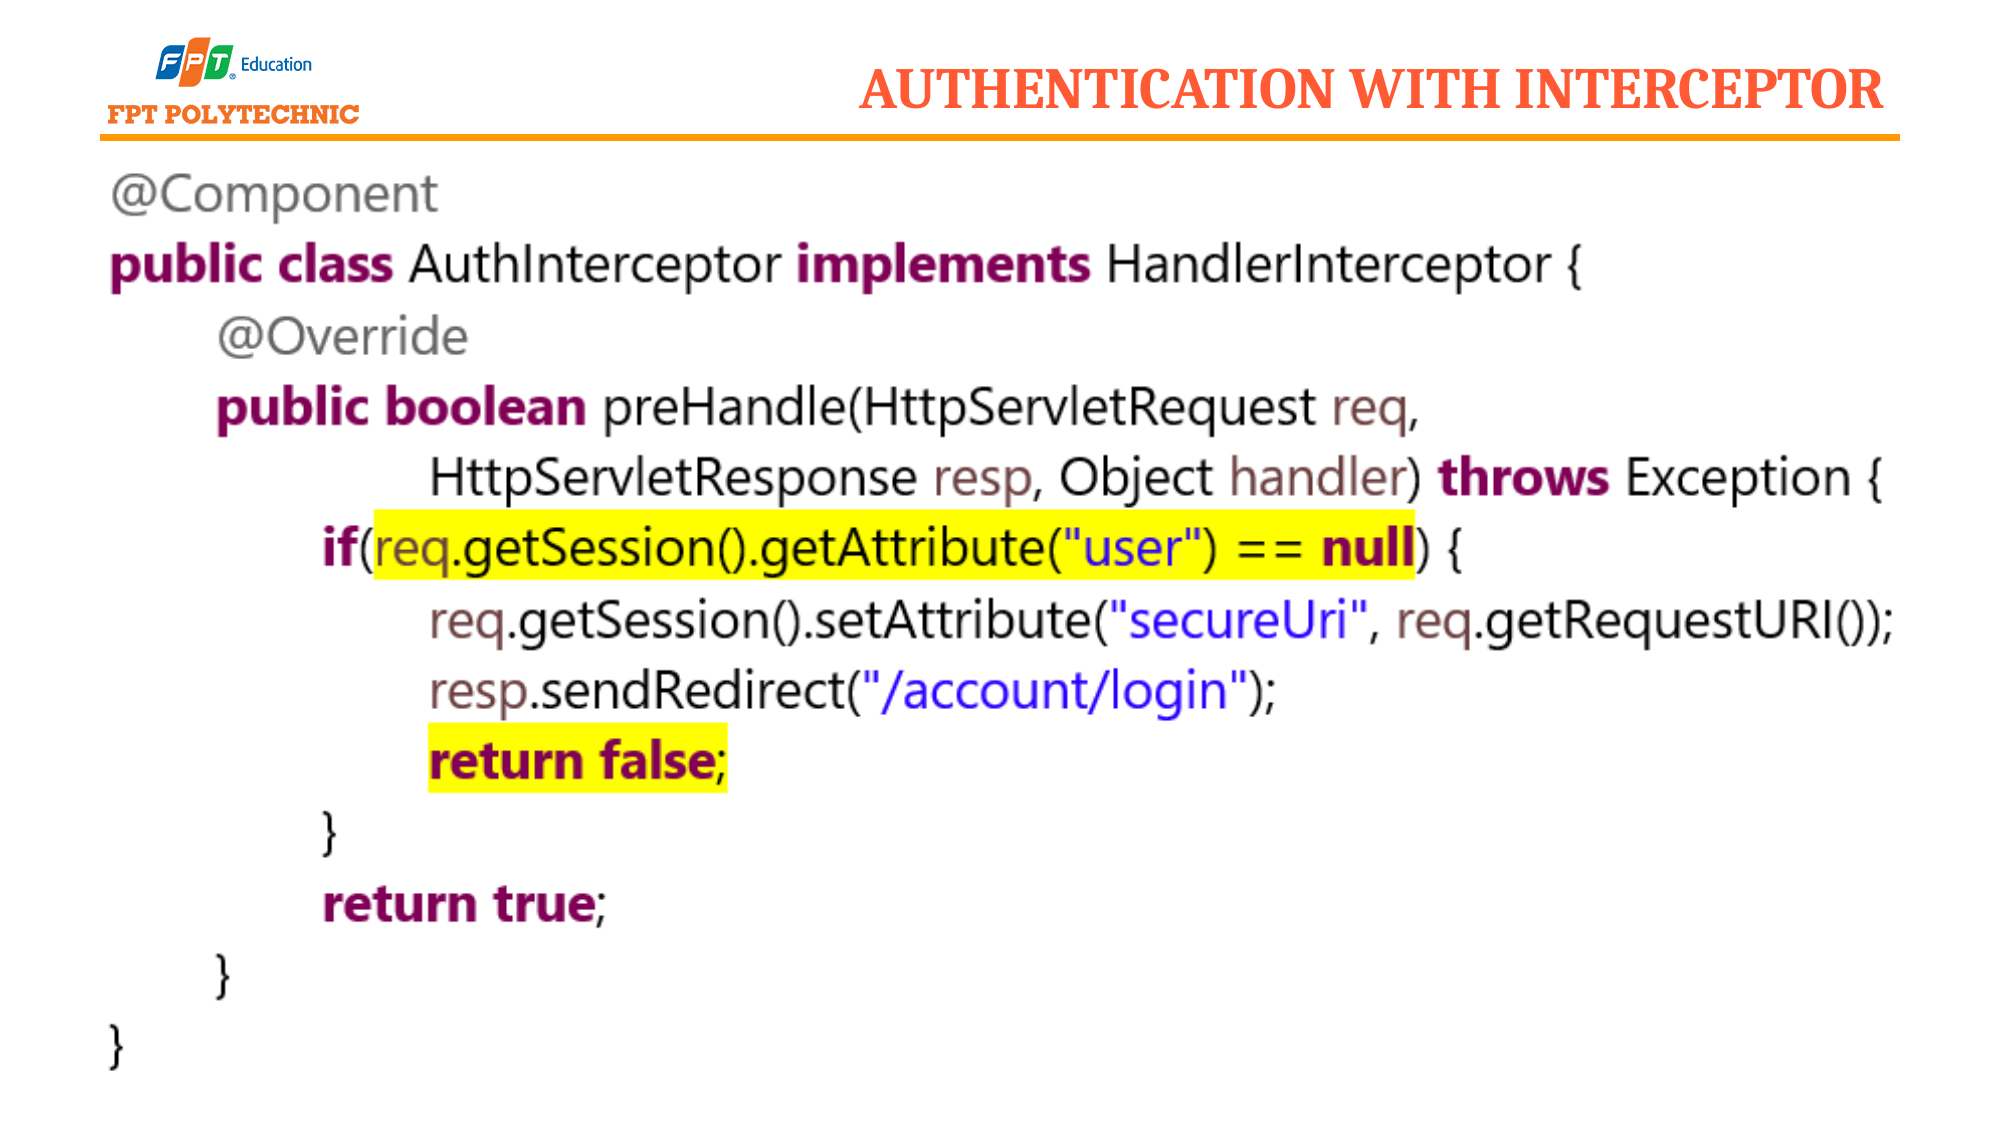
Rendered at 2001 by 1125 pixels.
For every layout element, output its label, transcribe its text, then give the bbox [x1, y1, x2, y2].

picture [99, 162, 1901, 1081]
picture [99, 25, 367, 134]
title Authentication with Interceptor [366, 45, 1900, 125]
picture [99, 135, 367, 143]
